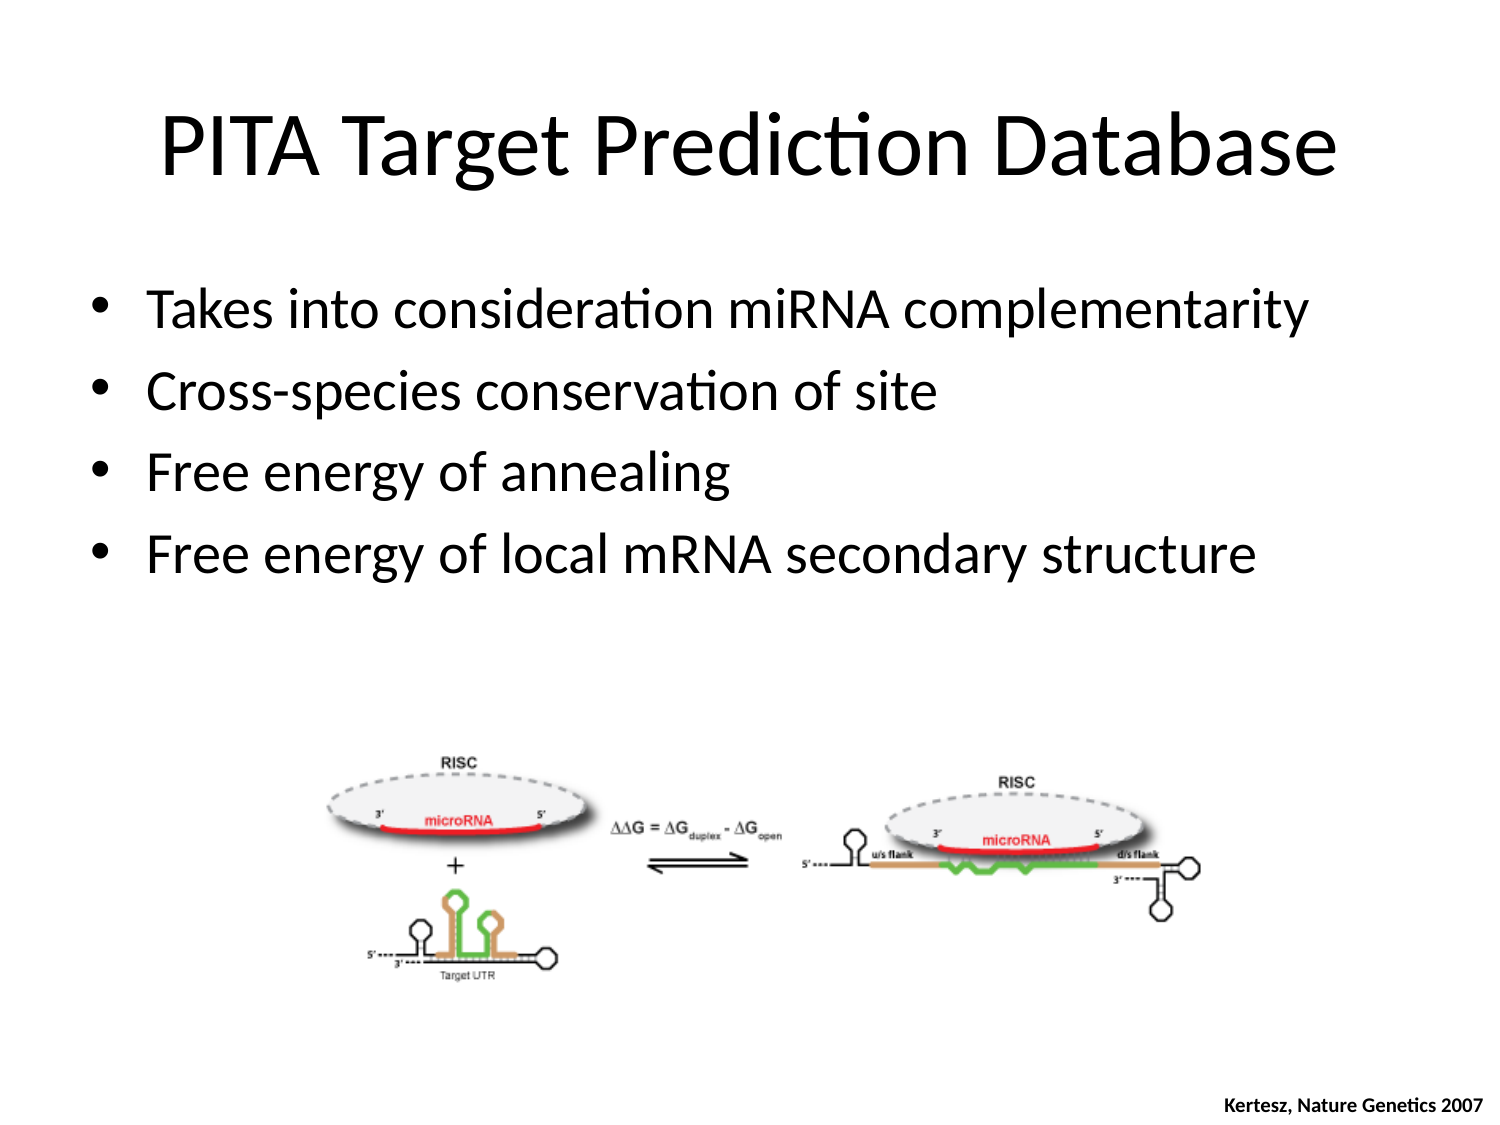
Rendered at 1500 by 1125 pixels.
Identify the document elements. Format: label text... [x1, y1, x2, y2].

title PITA Target Prediction Database [75, 45, 1425, 233]
text_box Kertesz, Nature Genetics 2007 [1209, 1084, 1499, 1125]
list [276, 755, 1224, 1013]
list Takes into consideration miRNA complementarity Cross-species conservation of site Free energy of annealing Free energy of local mRNA secondary structure [75, 262, 1425, 675]
